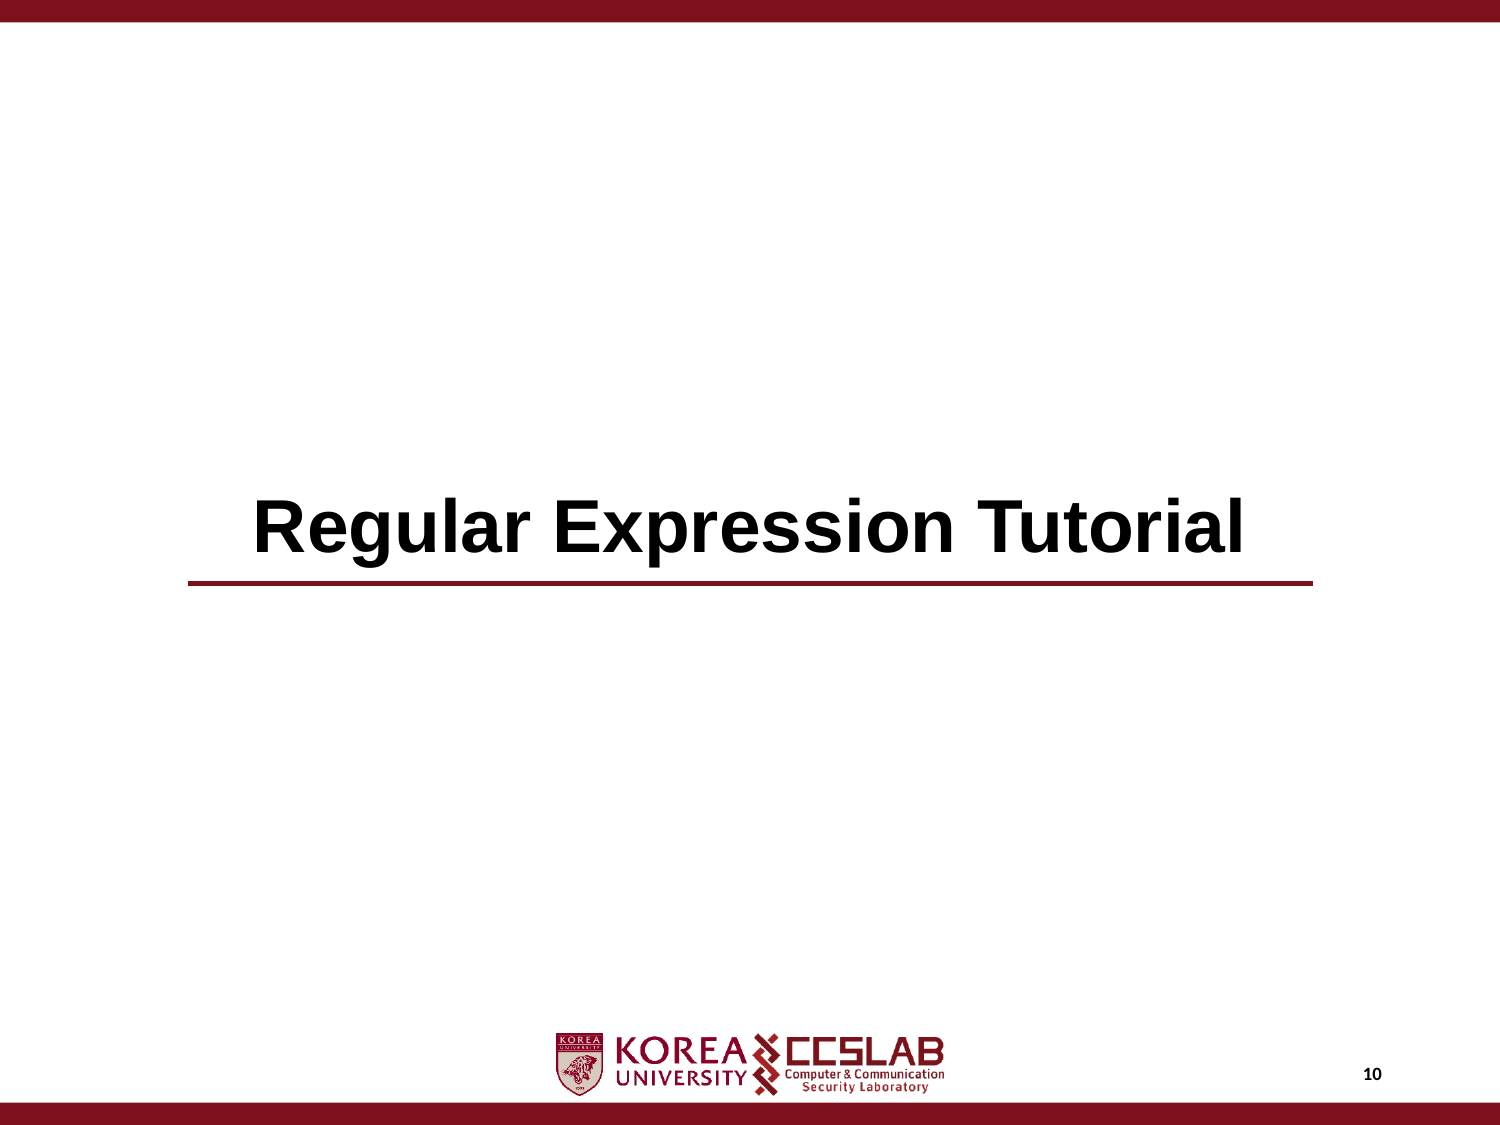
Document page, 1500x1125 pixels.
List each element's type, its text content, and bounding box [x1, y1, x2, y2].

slide_number 10 [1059, 1042, 1397, 1103]
picture [556, 1033, 747, 1096]
title Regular Expression Tutorial [112, 184, 1388, 576]
picture [752, 1033, 944, 1096]
